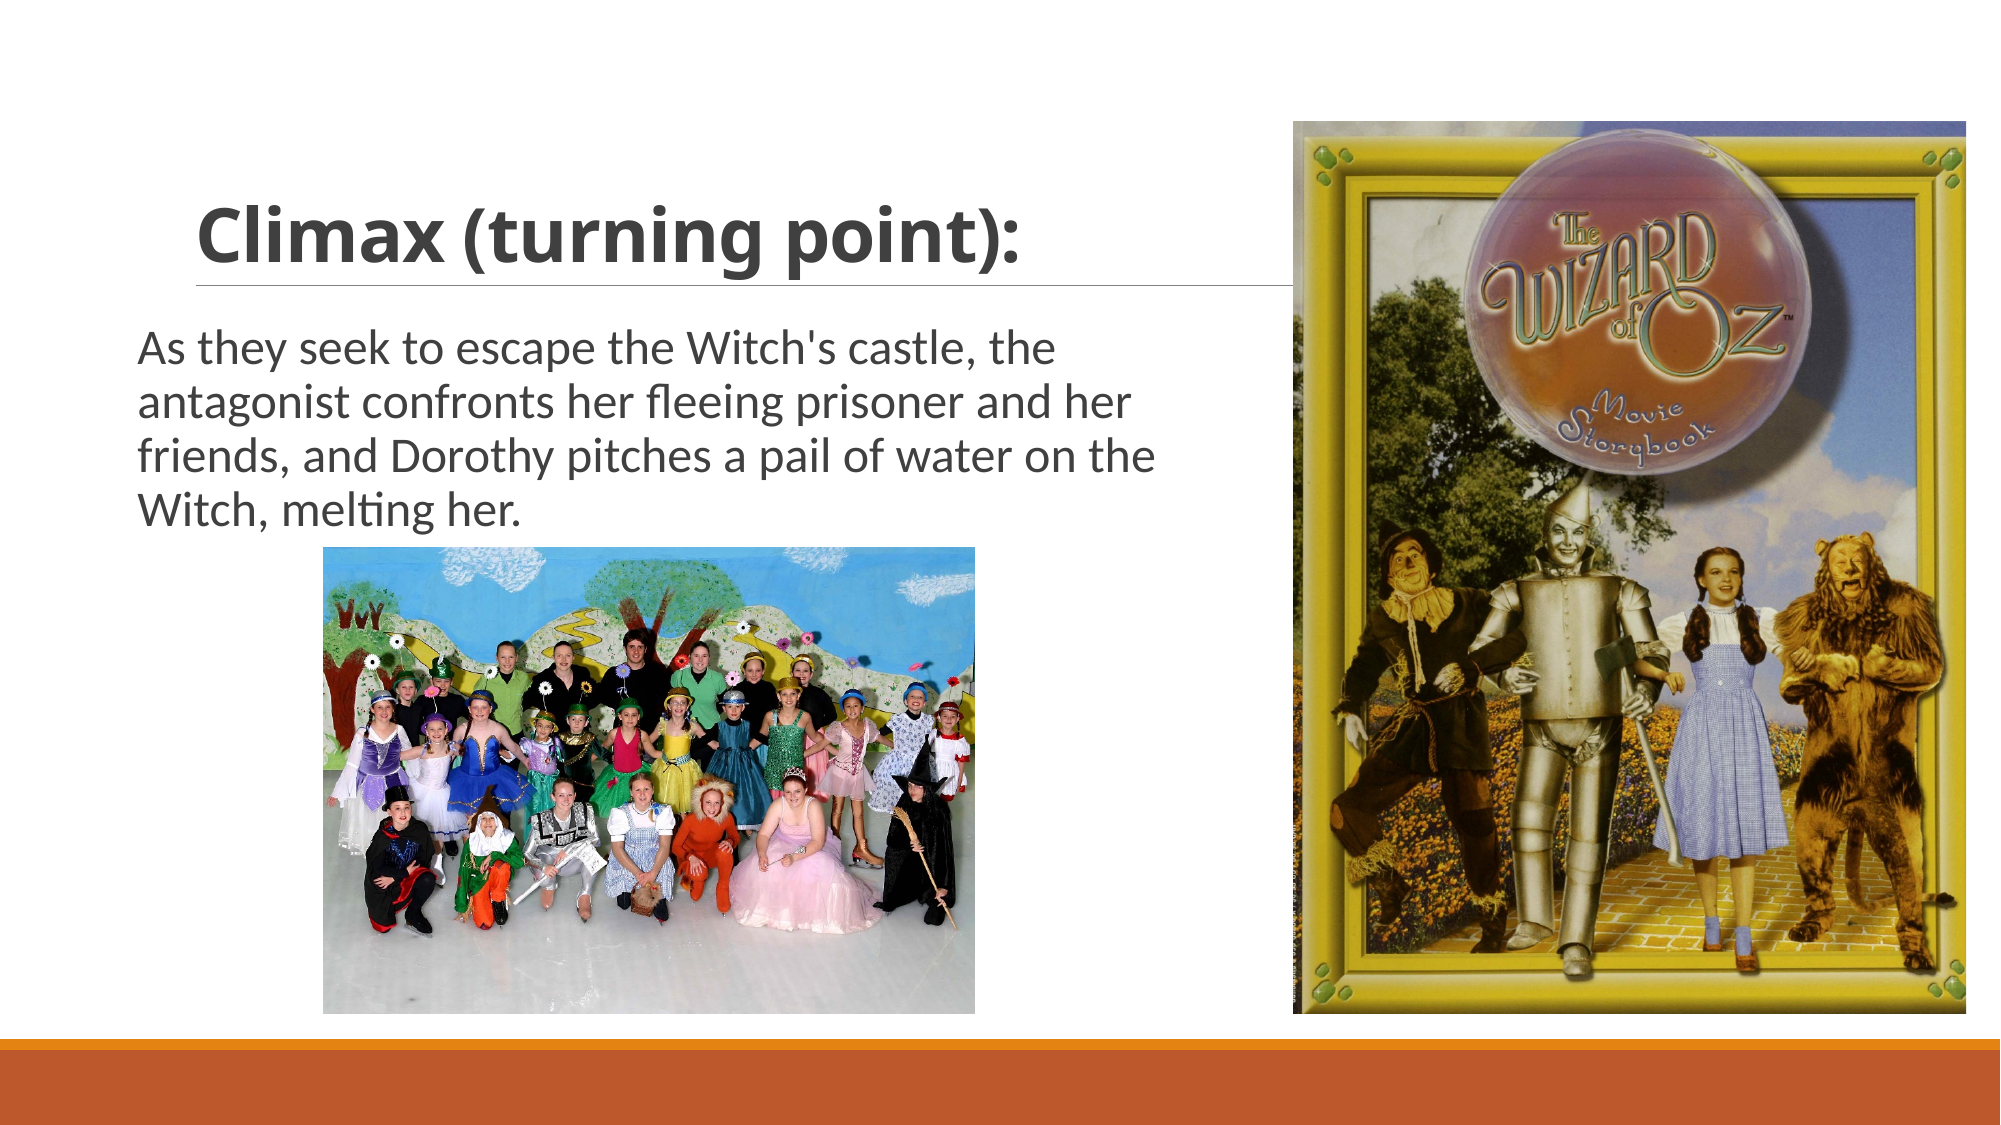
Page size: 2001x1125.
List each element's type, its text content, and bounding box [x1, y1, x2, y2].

title Climax (turning point): [180, 47, 1830, 285]
picture [1292, 120, 1967, 1014]
list As they seek to escape the Witch's castle, the antagonist confronts her fleeing prisoner and her friends, and Dorothy pitches a pail of water on the Witch, melting her. [137, 314, 1248, 1083]
picture [322, 547, 976, 1014]
